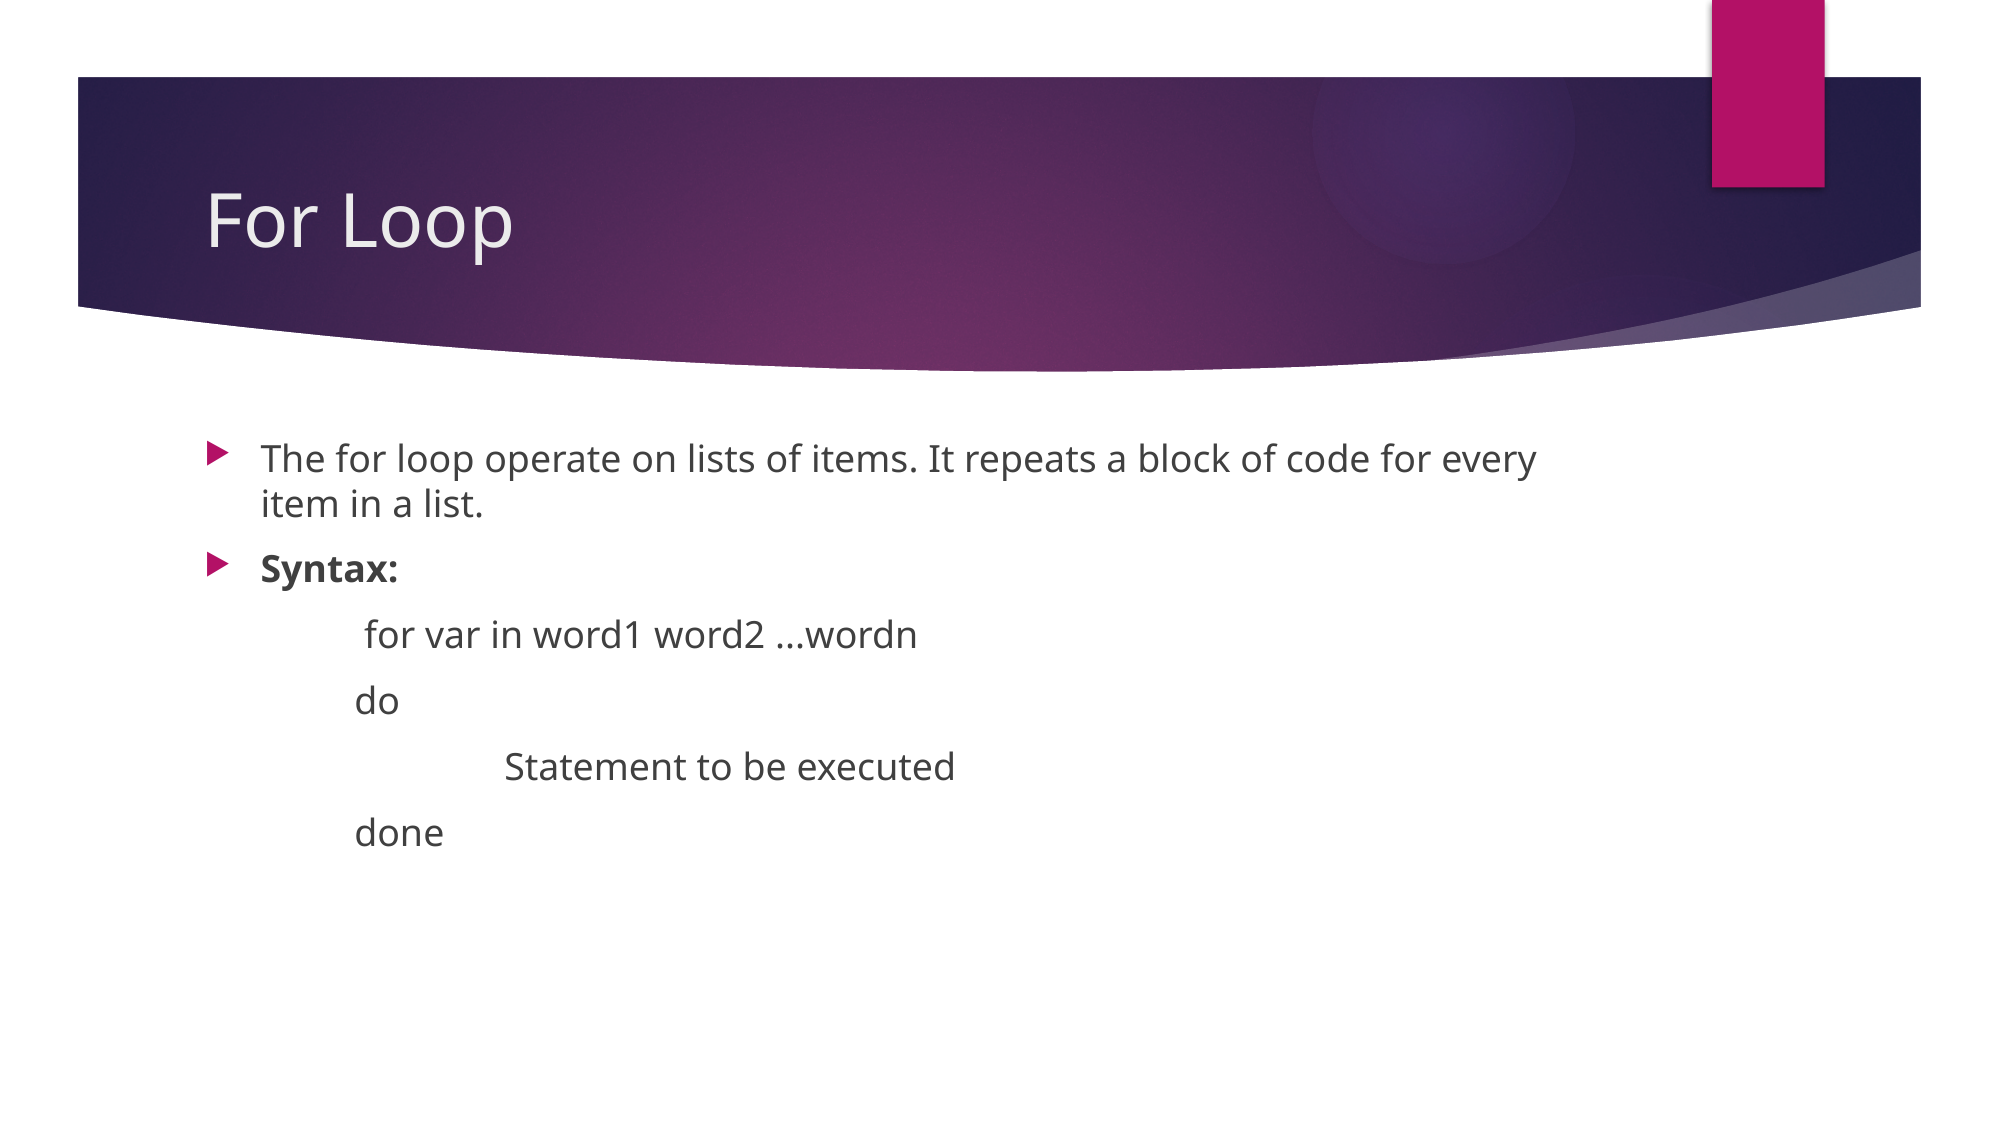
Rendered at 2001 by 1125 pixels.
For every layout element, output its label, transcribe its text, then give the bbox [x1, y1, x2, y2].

title For Loop [189, 159, 1627, 276]
list The for loop operate on lists of items. It repeats a block of code for every item in a list. Syntax: for var in word1 word2 ...wordn do Statement to be executed done [189, 427, 1638, 988]
